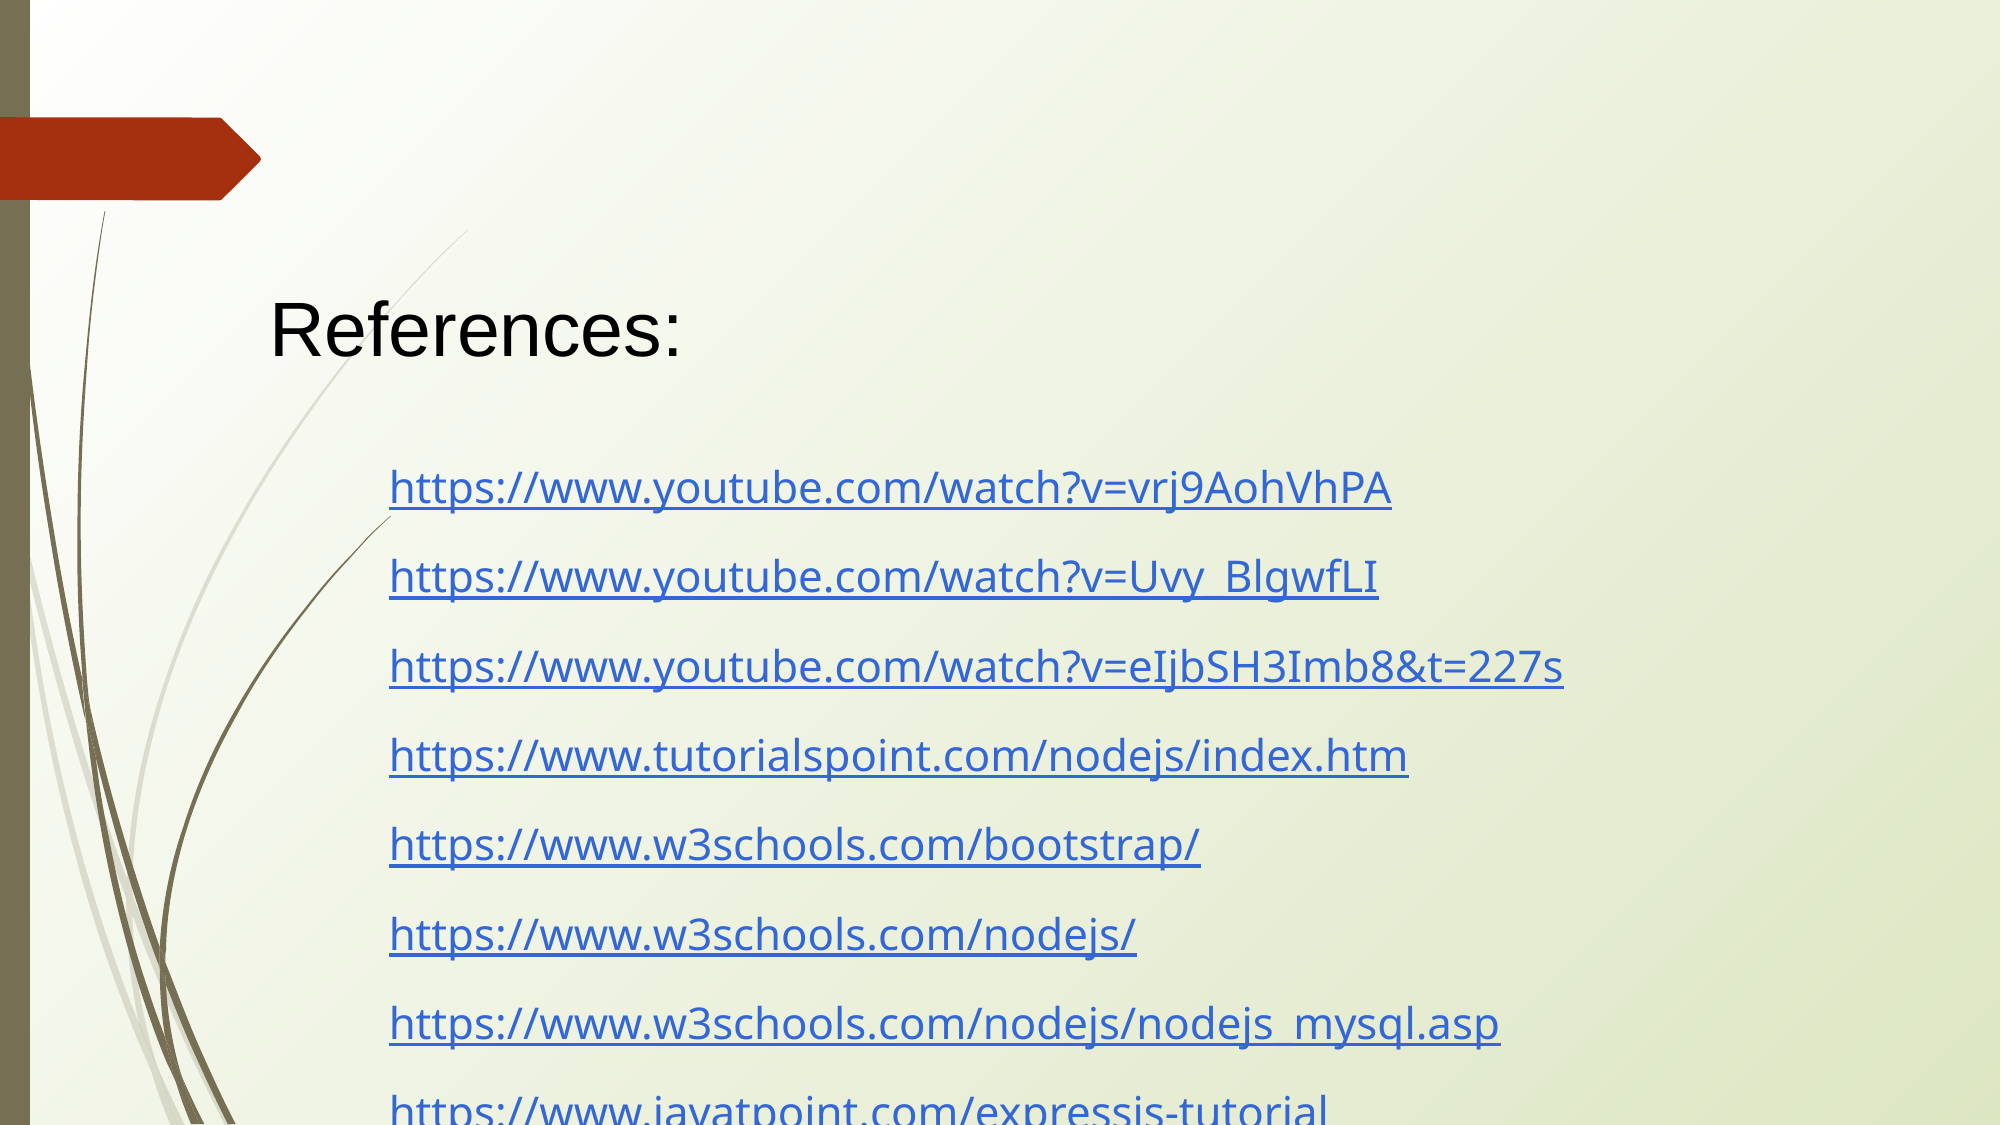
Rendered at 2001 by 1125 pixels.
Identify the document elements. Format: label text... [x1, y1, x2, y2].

text_box https://www.youtube.com/watch?v=vrj9AohVhPA https://www.youtube.com/watch?v=Uvy_BlgwfLI https://www.youtube.com/watch?v=eIjbSH3Imb8&t=227s https://www.tutorialspoint.com/nodejs/index.htm https://www.w3schools.com/bootstrap/ https://www.w3schools.com/nodejs/ https://www.w3schools.com/nodejs/nodejs_mysql.asp https://www.javatpoint.com/expressjs-tutorial [373, 415, 1627, 1125]
text_box References: [254, 250, 1013, 387]
